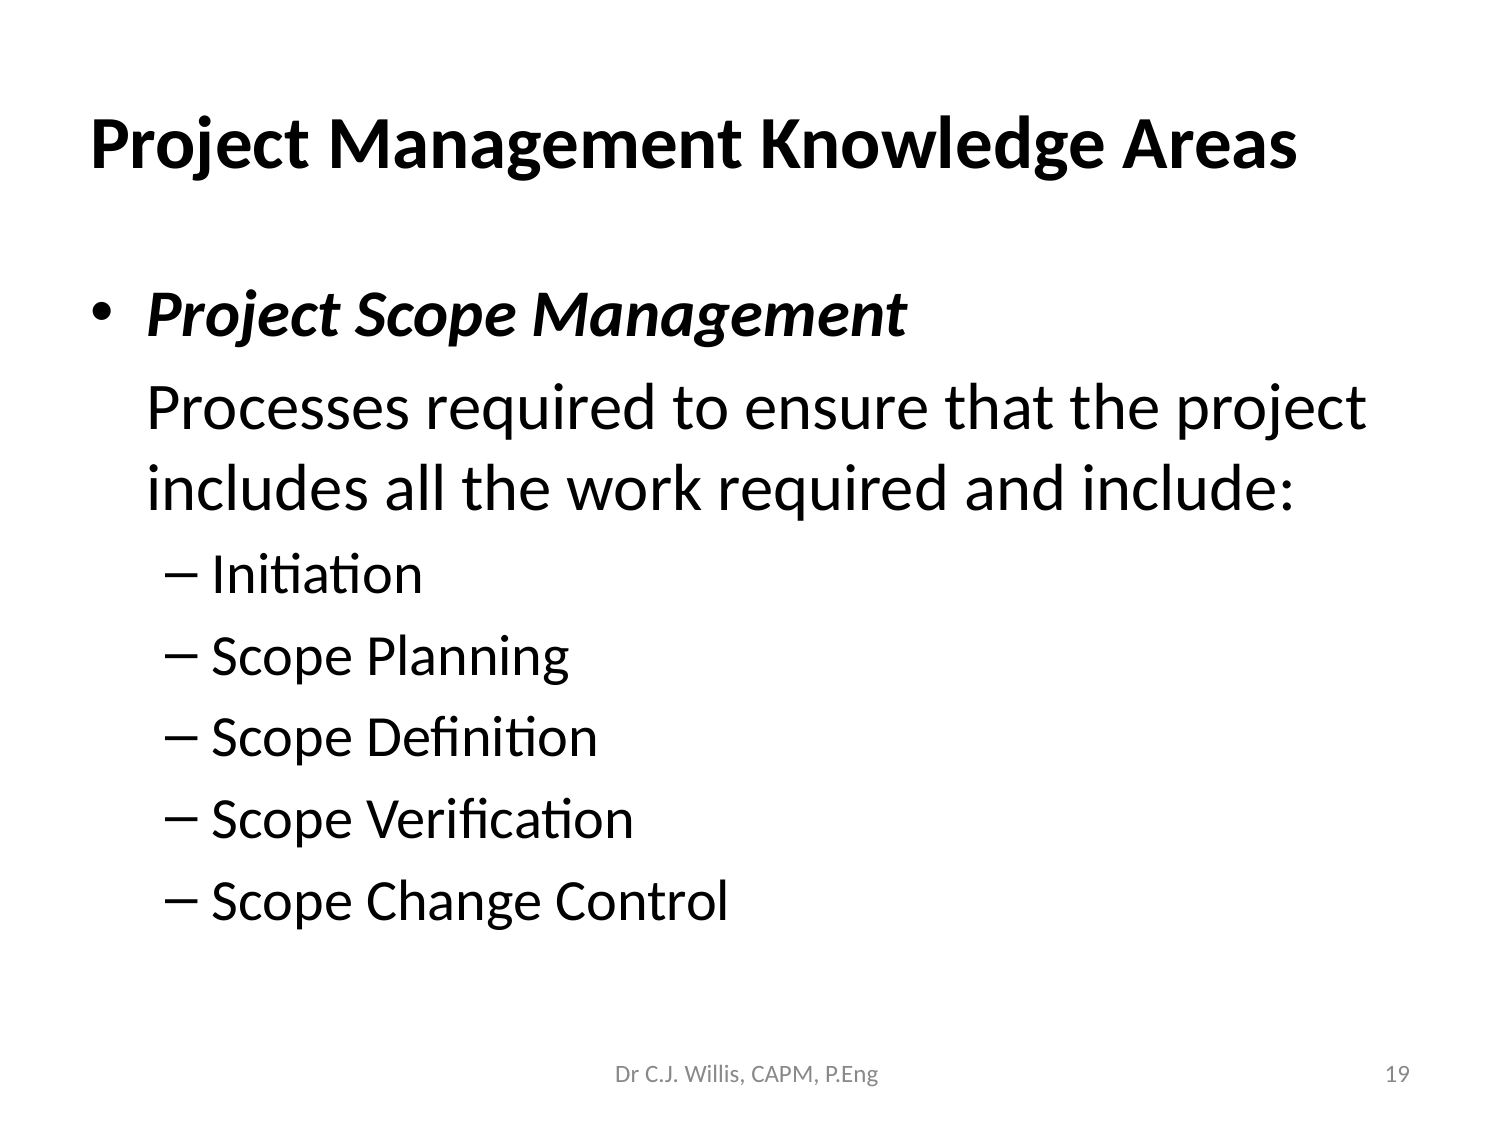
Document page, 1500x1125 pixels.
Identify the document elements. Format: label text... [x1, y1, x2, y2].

title Project Management Knowledge Areas [75, 45, 1425, 233]
list Project Scope Management Processes required to ensure that the project includes all the work required and include: Initiation Scope Planning Scope Definition Scope Verification Scope Change Control [75, 262, 1425, 1005]
text_box Dr C.J. Willis, CAPM, P.Eng [512, 1042, 988, 1103]
text_box ‹#› [1074, 1042, 1425, 1103]
